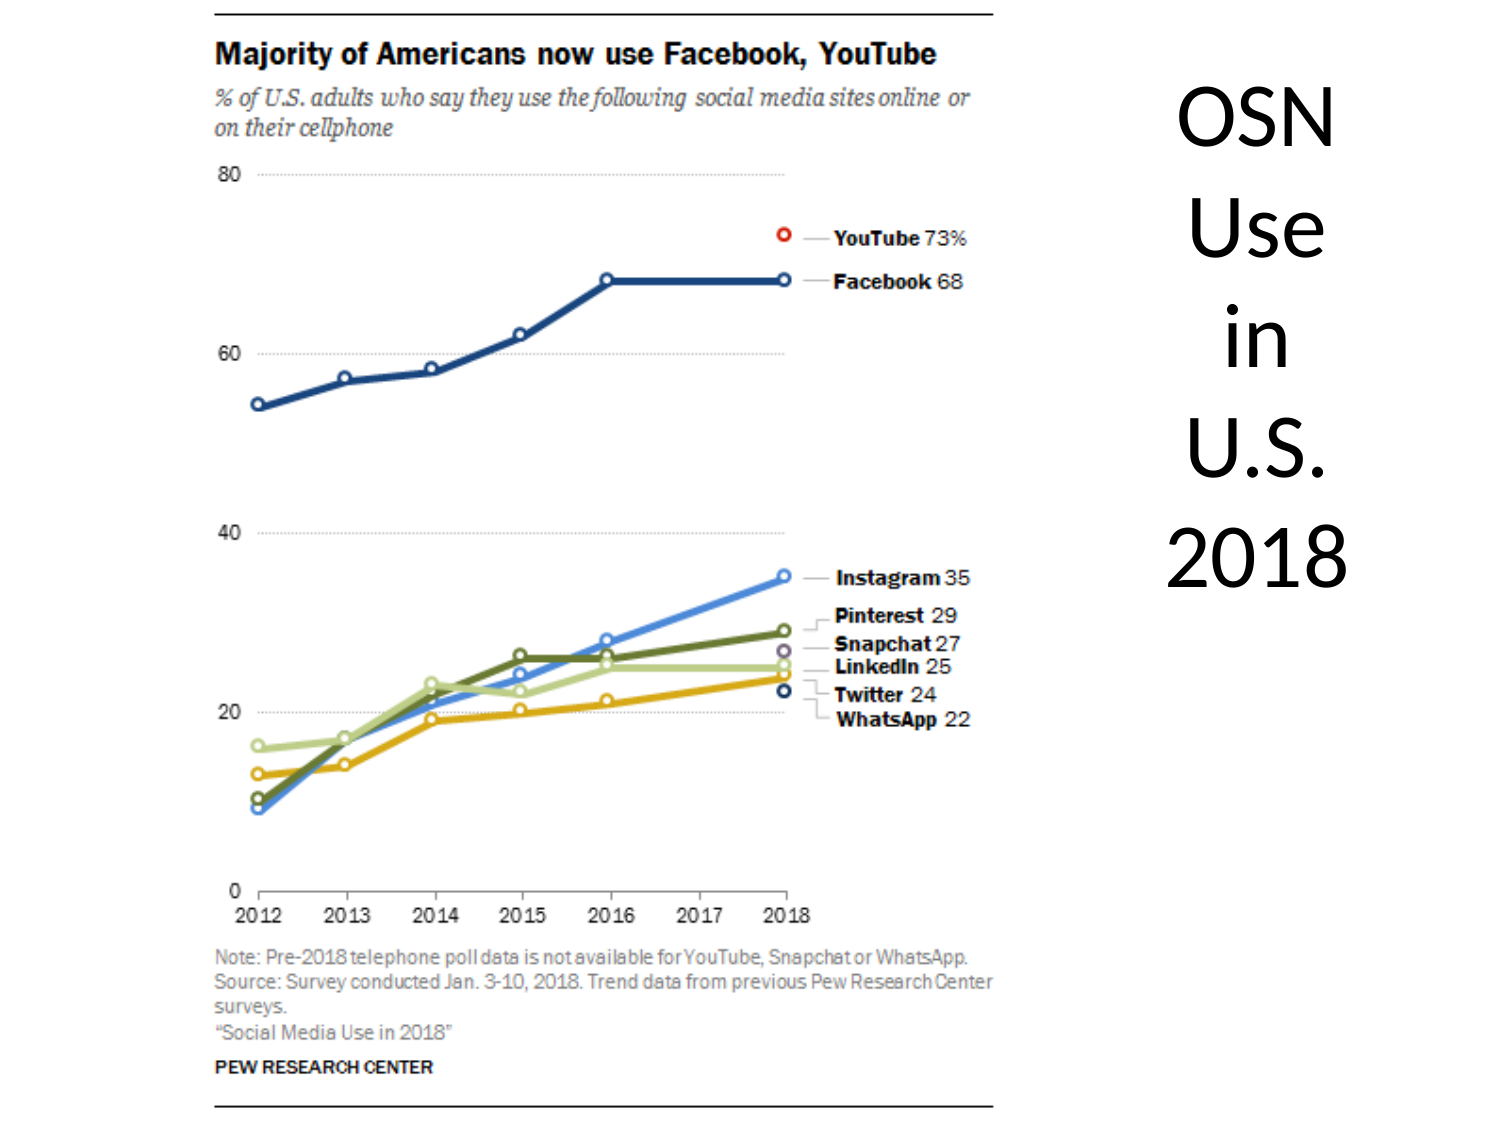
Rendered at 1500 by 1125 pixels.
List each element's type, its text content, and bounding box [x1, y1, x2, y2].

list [196, 0, 1023, 1125]
title OSN Use in U.S. 2018 [1105, 45, 1409, 616]
